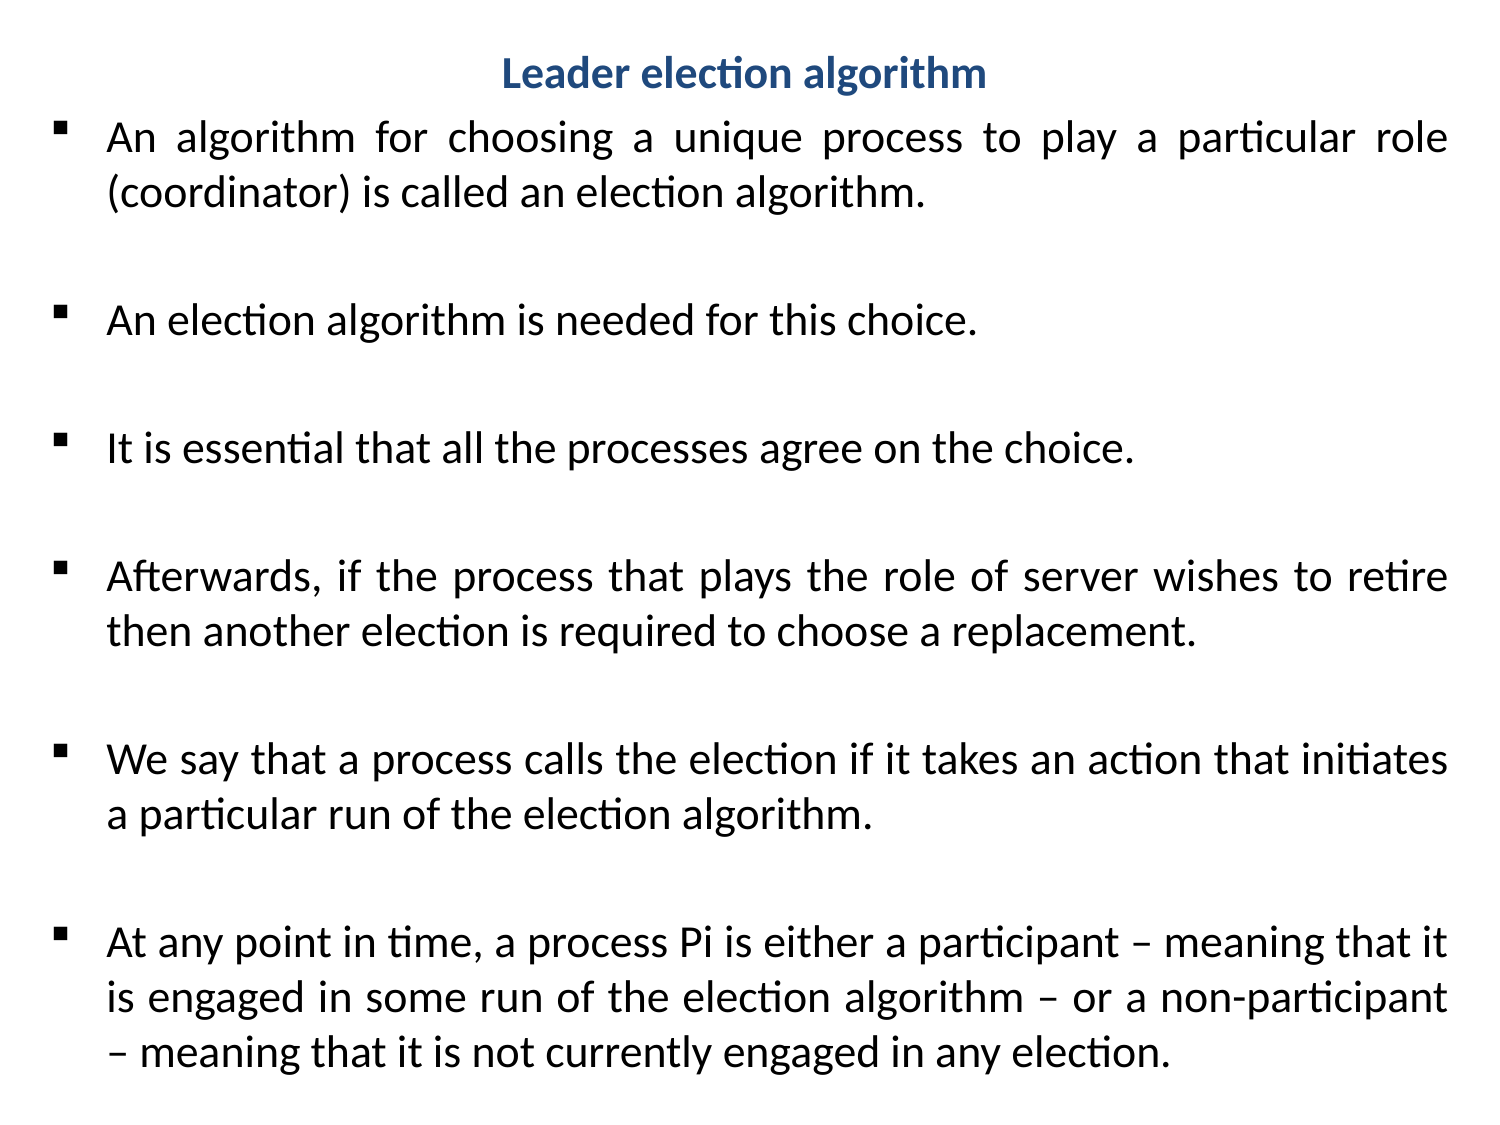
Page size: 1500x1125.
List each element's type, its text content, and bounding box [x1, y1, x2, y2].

list Leader election algorithm An algorithm for choosing a unique process to play a particular role (coordinator) is called an election algorithm. An election algorithm is needed for this choice. It is essential that all the processes agree on the choice. Afterwards, if the process that plays the role of server wishes to retire then another election is required to choose a replacement. We say that a process calls the election if it takes an action that initiates a particular run of the election algorithm. At any point in time, a process Pi is either a participant – meaning that it is engaged in some run of the election algorithm – or a non-participant – meaning that it is not currently engaged in any election. [35, 35, 1465, 1125]
